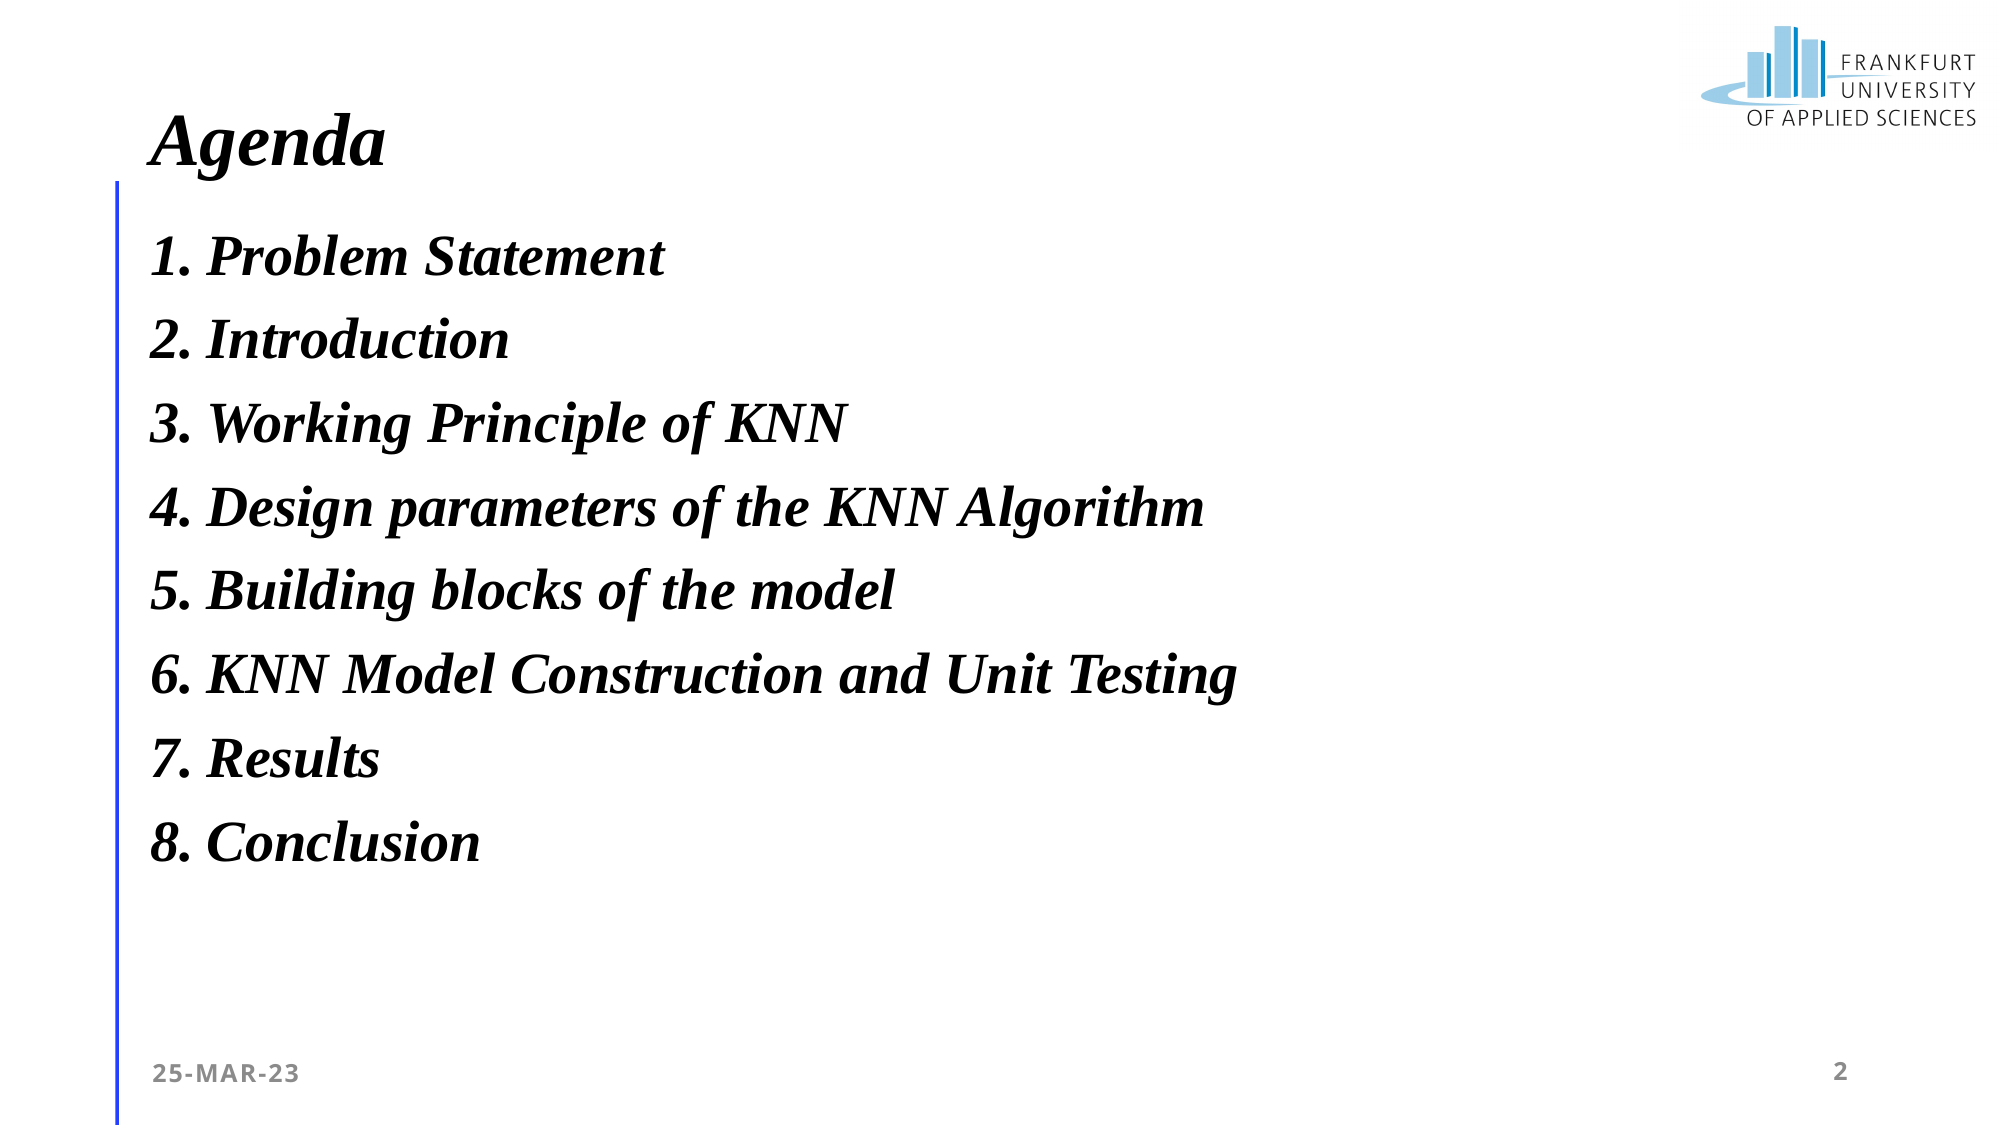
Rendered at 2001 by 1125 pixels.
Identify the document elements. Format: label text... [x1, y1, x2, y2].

text_box Problem Statement Introduction Working Principle of KNN Design parameters of the KNN Algorithm Building blocks of the model KNN Model Construction and Unit Testing Results Conclusion [135, 217, 1667, 989]
text_box Agenda [135, 0, 1667, 217]
slide_number 25-Mar-23 [137, 1042, 588, 1103]
picture [1678, 1, 1999, 151]
slide_number 2 [1412, 1042, 1863, 1103]
